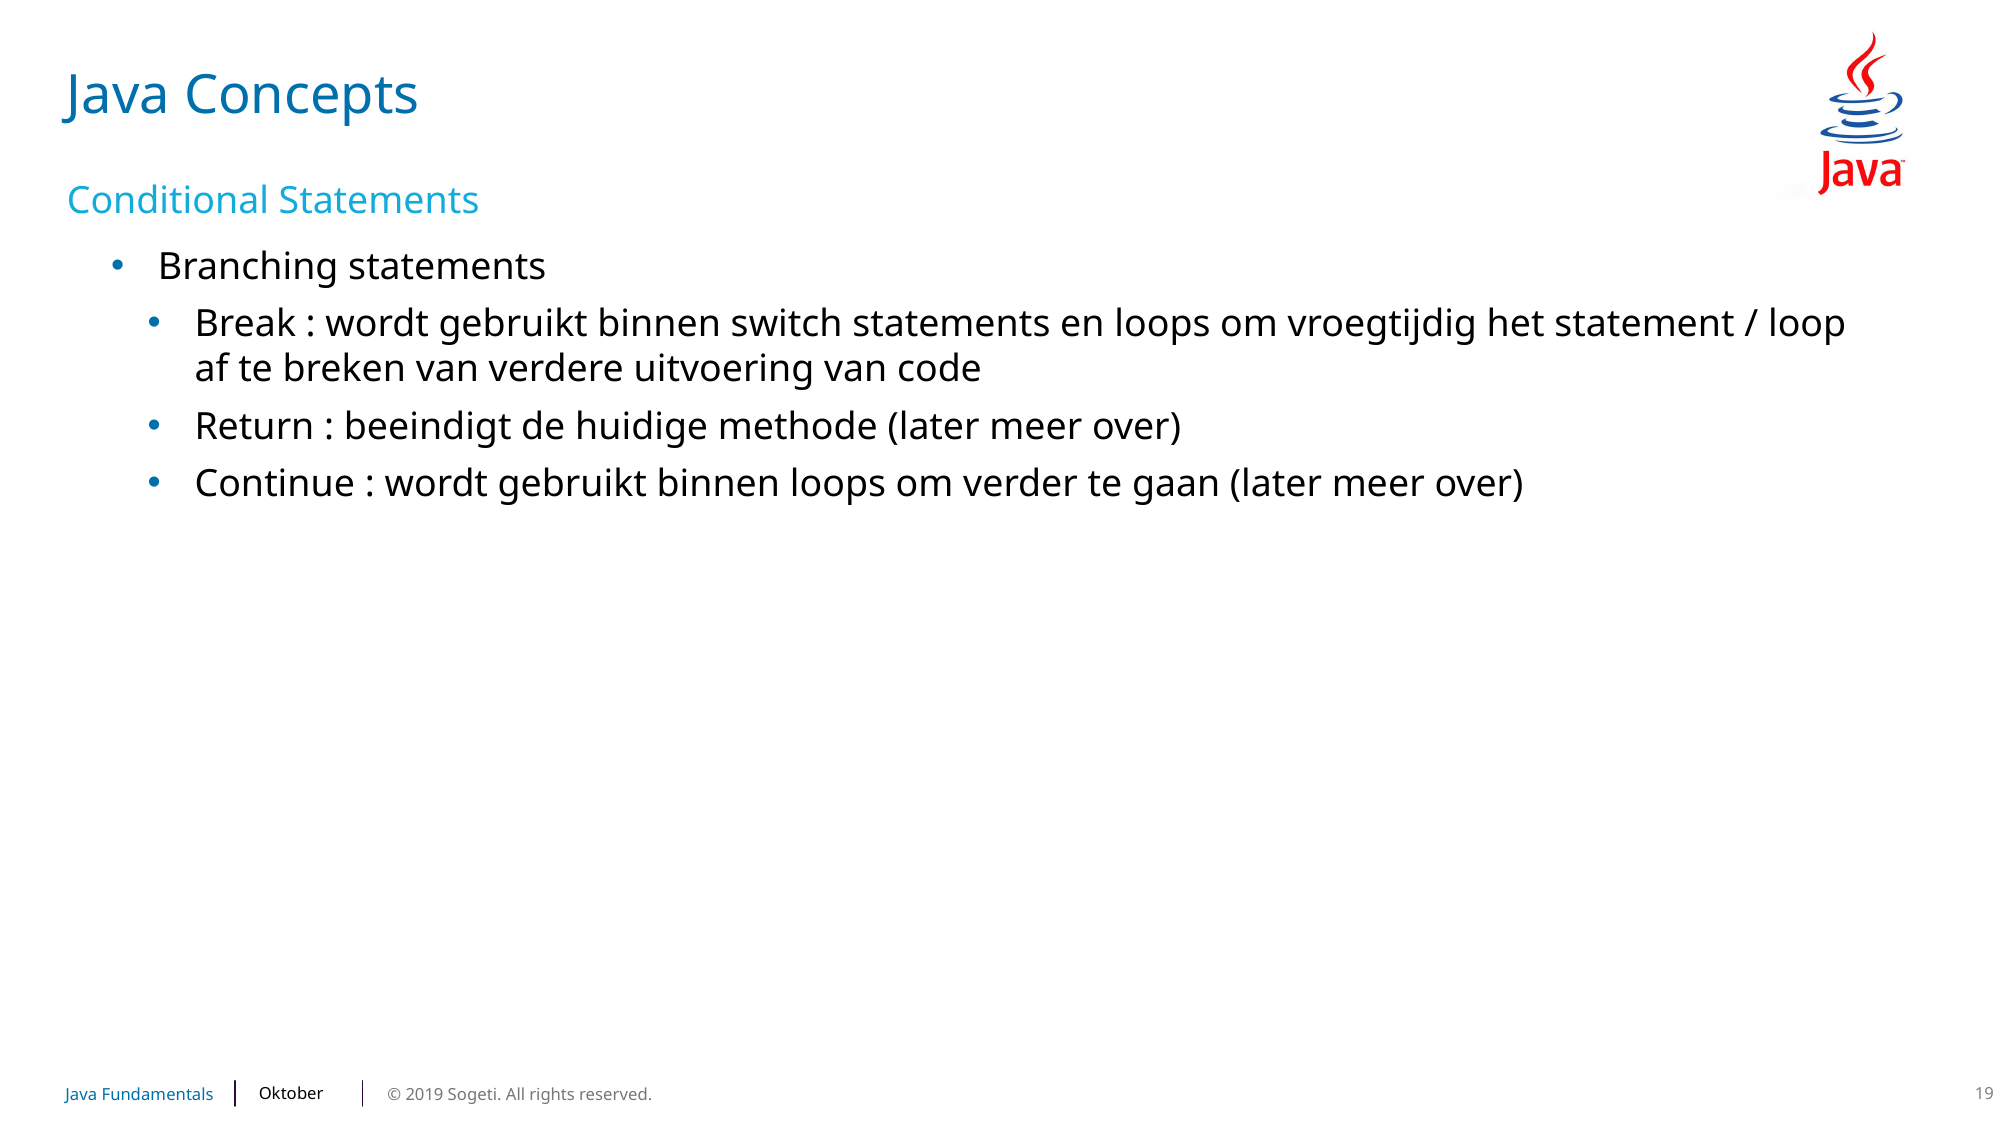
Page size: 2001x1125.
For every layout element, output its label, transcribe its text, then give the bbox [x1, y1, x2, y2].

picture [1776, 28, 1948, 200]
title Java Concepts [66, 66, 1776, 134]
text_box Branching statements Break : wordt gebruikt binnen switch statements en loops om vroegtijdig het statement / loop af te breken van verdere uitvoering van code Return : beeindigt de huidige methode (later meer over) Continue : wordt gebruikt binnen loops om verder te gaan (later meer over) [72, 241, 1869, 538]
text_box Conditional Statements [66, 174, 1863, 242]
